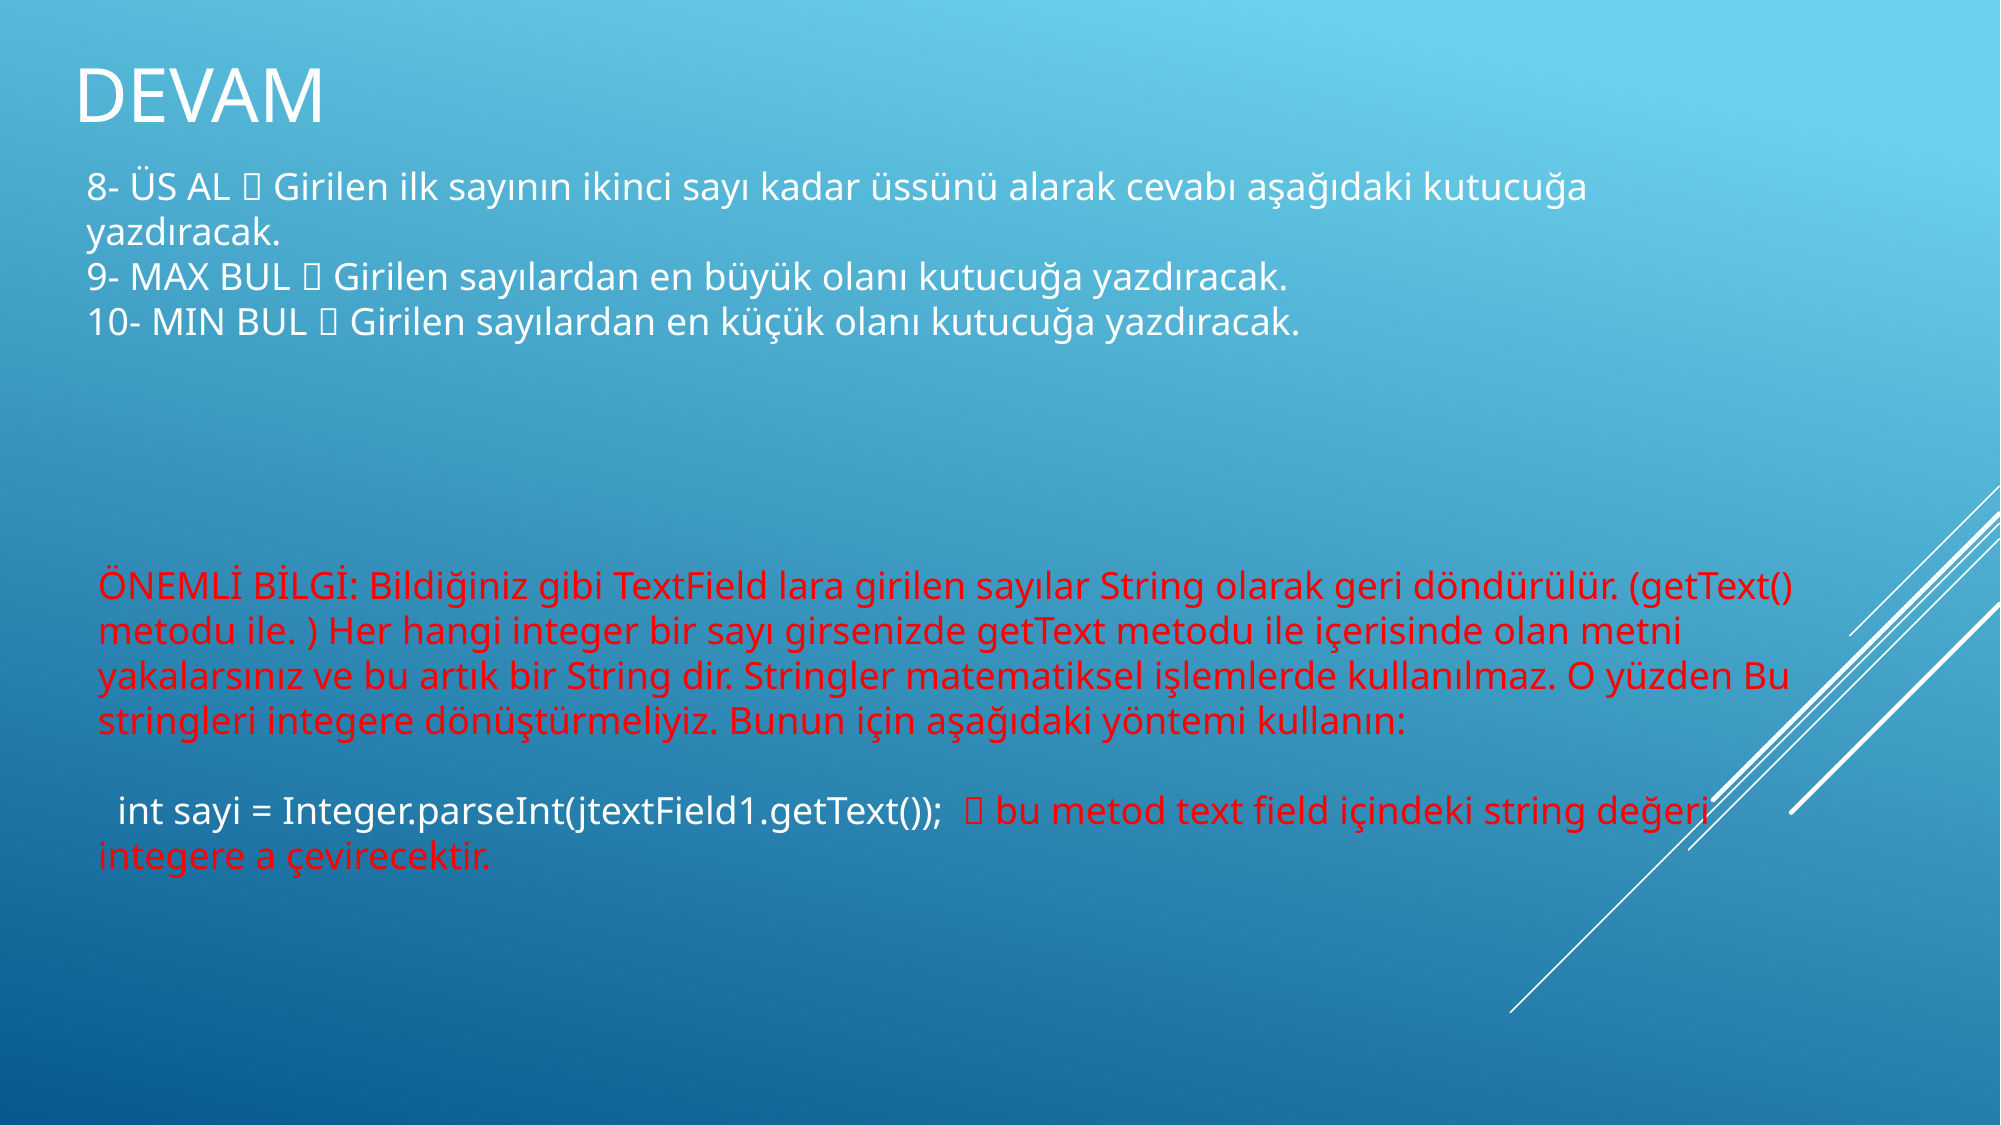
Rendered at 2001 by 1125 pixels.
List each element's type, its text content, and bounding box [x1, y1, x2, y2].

title DEVAM [58, 0, 1459, 217]
text_box ÖNEMLİ BİLGİ: Bildiğiniz gibi TextField lara girilen sayılar String olarak geri döndürülür. (getText() metodu ile. ) Her hangi integer bir sayı girsenizde getText metodu ile içerisinde olan metni yakalarsınız ve bu artık bir String dir. Stringler matematiksel işlemlerde kullanılmaz. O yüzden Bu stringleri integere dönüştürmeliyiz. Bunun için aşağıdaki yöntemi kullanın: int sayi = Integer.parseInt(jtextField1.getText());  bu metod text field içindeki string değeri integere a çevirecektir. [83, 554, 1827, 885]
text_box 8- ÜS AL  Girilen ilk sayının ikinci sayı kadar üssünü alarak cevabı aşağıdaki kutucuğa yazdıracak. 9- MAX BUL  Girilen sayılardan en büyük olanı kutucuğa yazdıracak. 10- MIN BUL  Girilen sayılardan en küçük olanı kutucuğa yazdıracak. [71, 155, 1808, 396]
